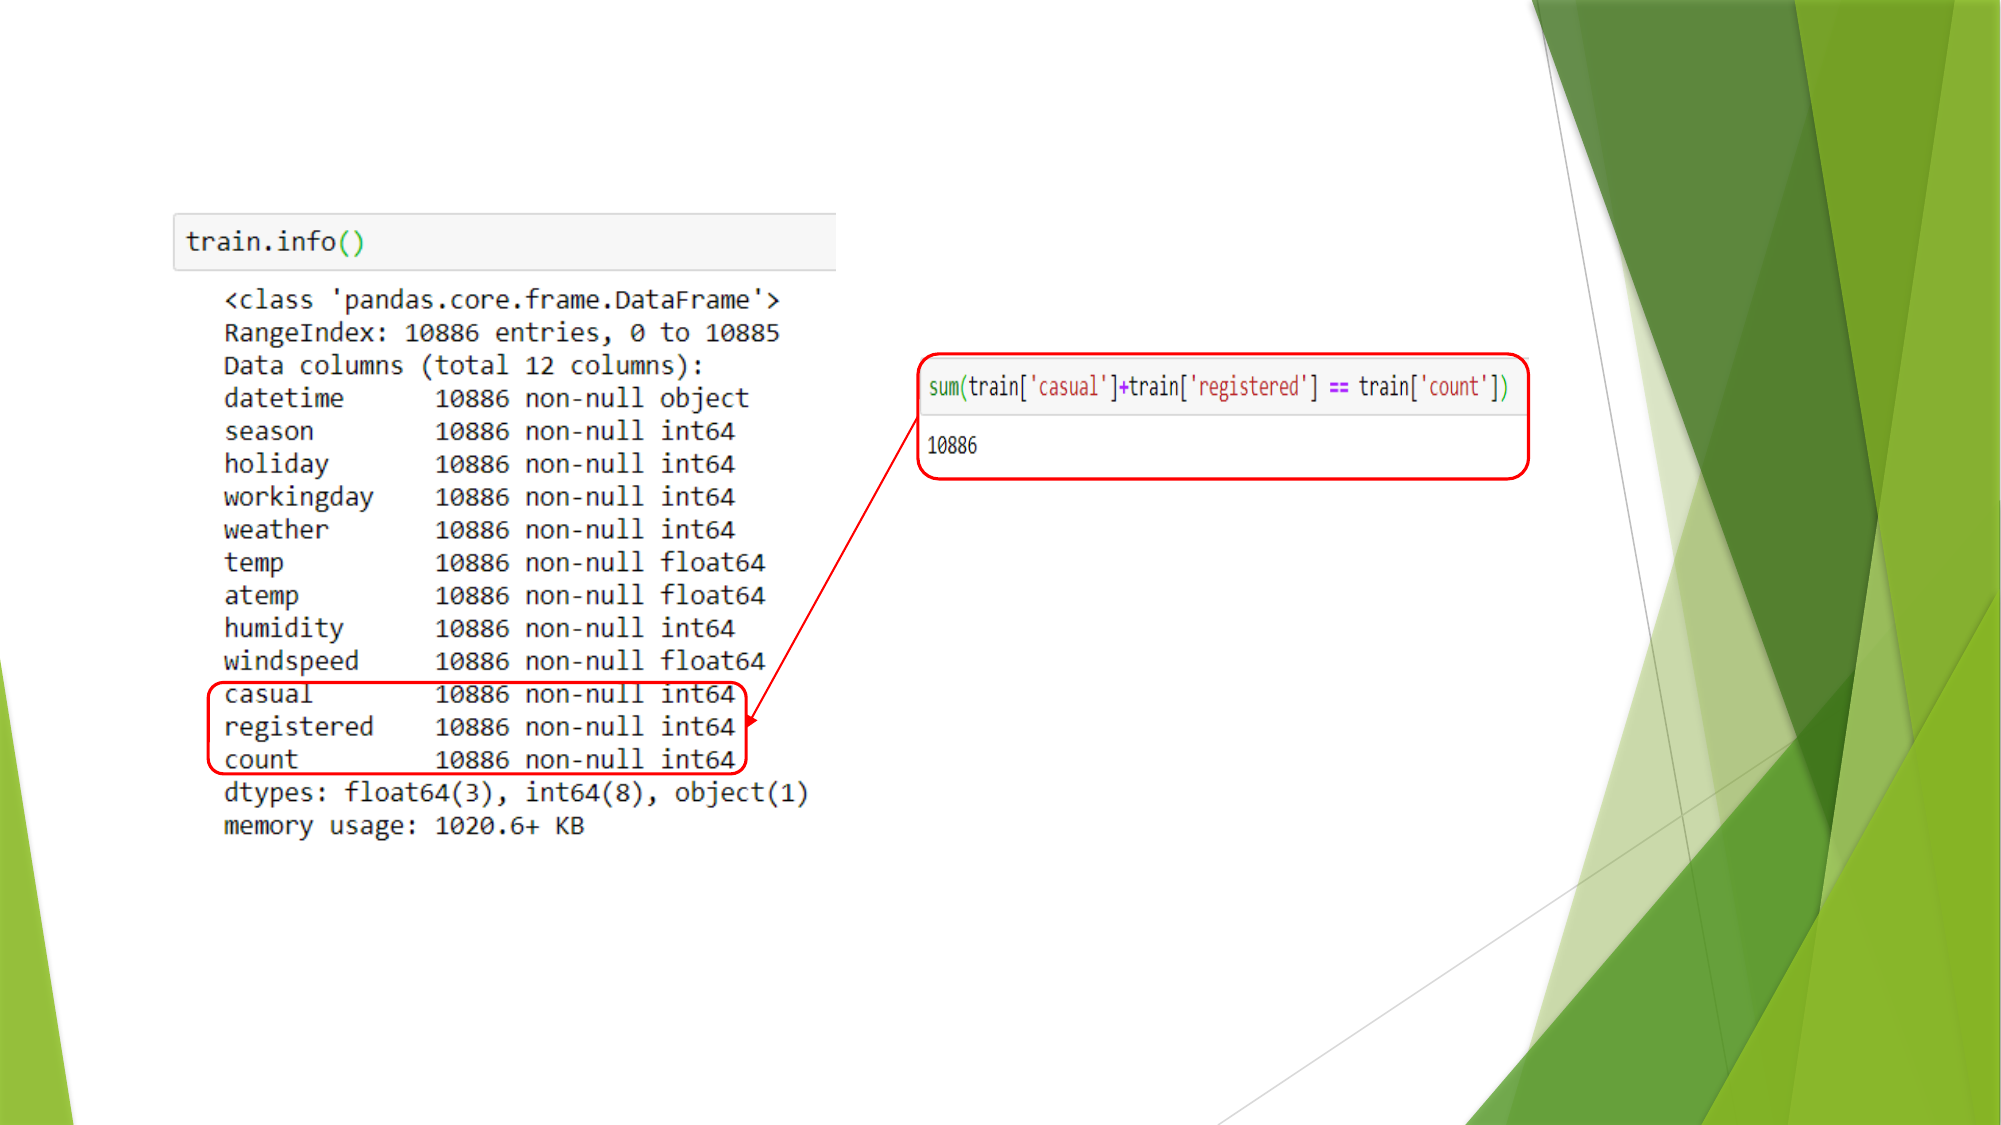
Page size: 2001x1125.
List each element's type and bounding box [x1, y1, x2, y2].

text_box [745, 415, 919, 729]
picture [917, 353, 1529, 480]
picture [163, 203, 837, 862]
